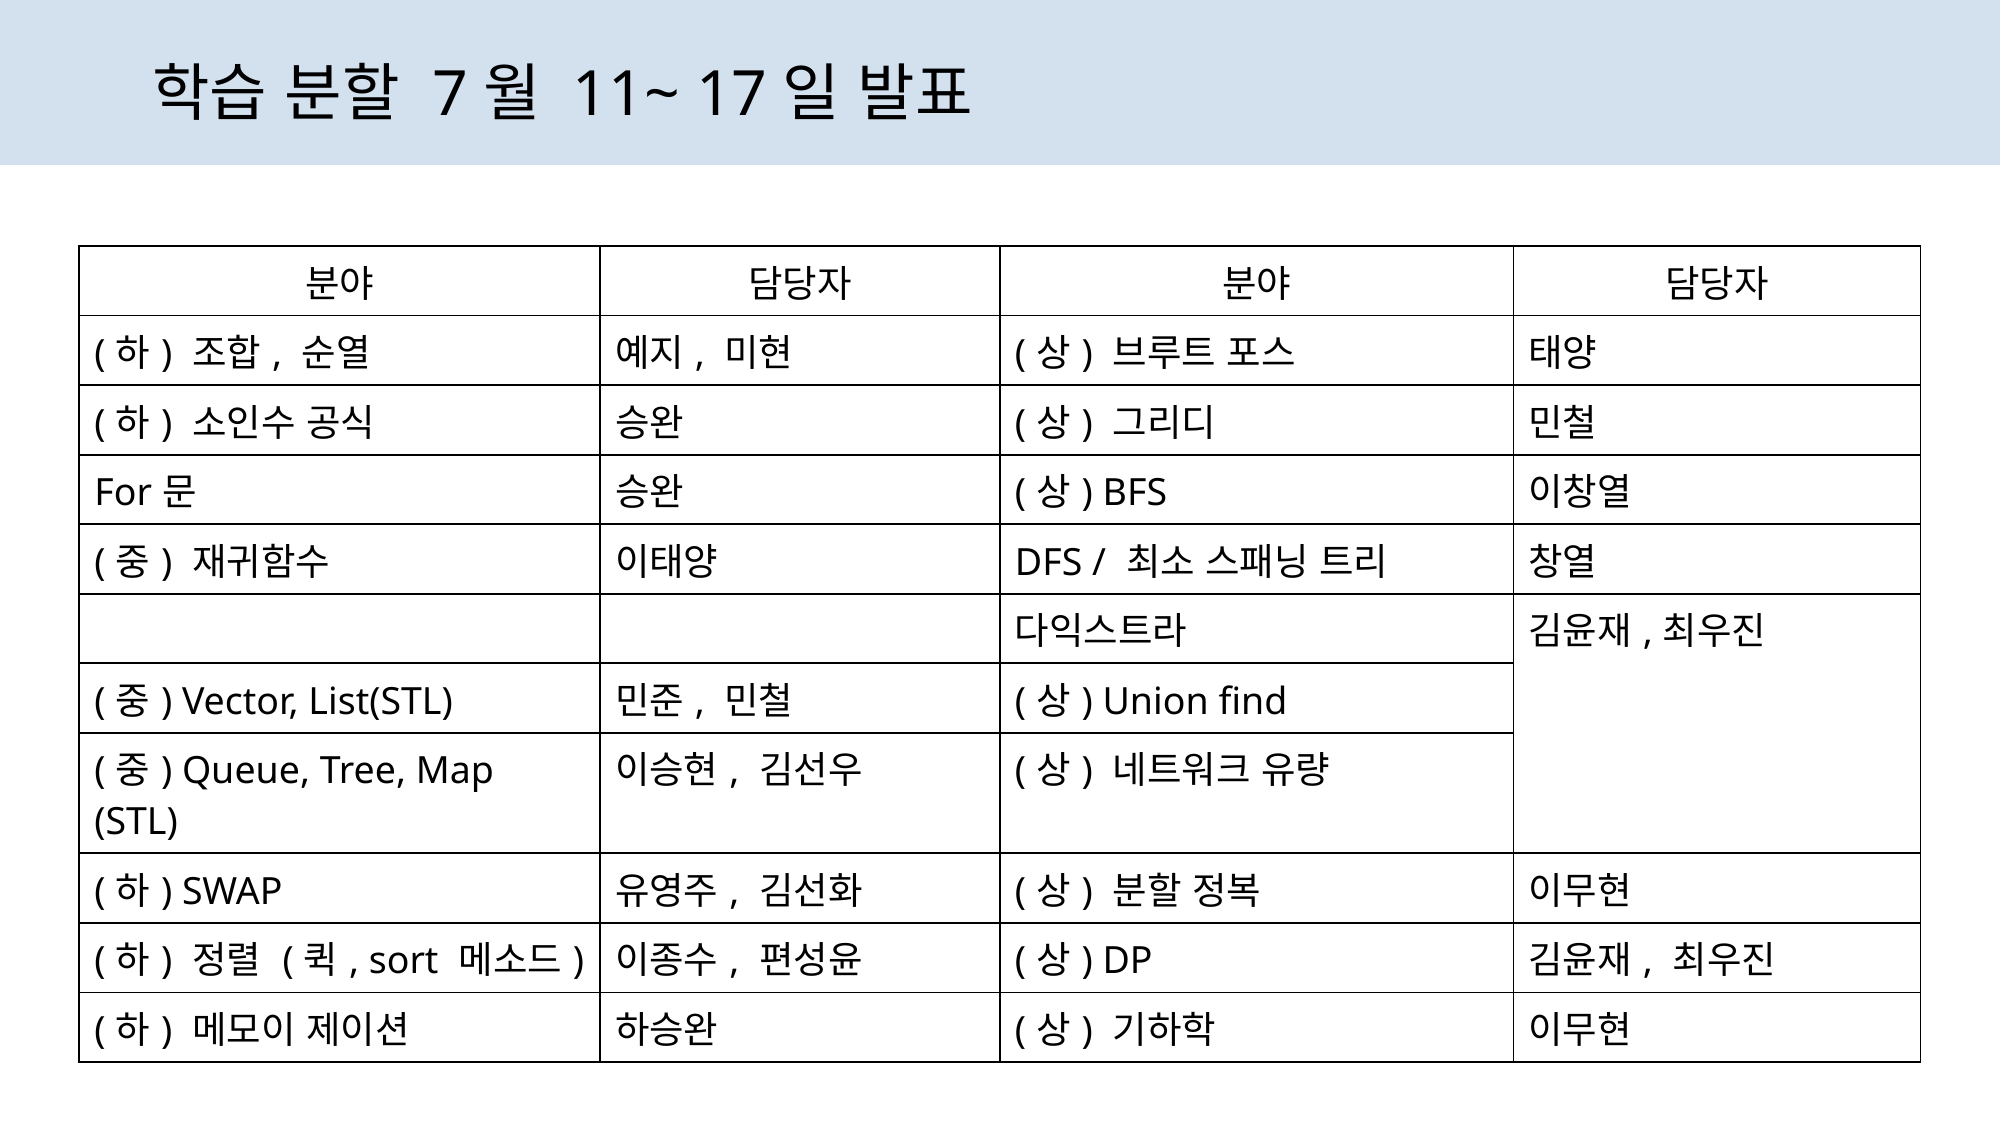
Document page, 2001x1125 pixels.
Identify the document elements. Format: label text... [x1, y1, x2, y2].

table_cell (하) 정렬 (퀵, sort 메소드) [80, 924, 599, 992]
table_cell 태양 [1514, 316, 1920, 384]
table_cell [601, 595, 999, 662]
table_cell 김윤재,최우진 [1514, 595, 1920, 852]
table_cell 창열 [1514, 525, 1920, 593]
table_cell 이종수, 편성윤 [601, 924, 999, 992]
table_header 담당자 [601, 247, 999, 315]
table_cell (중) Vector, List(STL) [80, 664, 599, 732]
table_cell 하승완 [601, 993, 999, 1061]
table_header 담당자 [1514, 247, 1920, 315]
table_cell (하) 조합, 순열 [80, 316, 599, 384]
table_cell (하) SWAP [80, 854, 599, 922]
table_cell 이무현 [1514, 993, 1920, 1061]
table_cell 예지, 미현 [601, 316, 999, 384]
table_cell (중) Queue, Tree, Map (STL) [80, 734, 599, 852]
table_cell (상) Union find [1001, 664, 1513, 732]
table_cell For문 [80, 456, 599, 523]
table_cell (상) 네트워크 유량 [1001, 734, 1513, 852]
table_cell (상) DP [1001, 924, 1513, 992]
table_cell (상) 분할 정복 [1001, 854, 1513, 922]
table_cell 이승현, 김선우 [601, 734, 999, 852]
table_cell 김윤재, 최우진 [1514, 924, 1920, 992]
table_cell 민철 [1514, 386, 1920, 454]
table_cell (하) 메모이 제이션 [80, 993, 599, 1061]
table_cell DFS / 최소 스패닝 트리 [1001, 525, 1513, 593]
title 학습 분할 7월 11~ 17일 발표 [137, 59, 1863, 131]
table_cell (중) 재귀함수 [80, 525, 599, 593]
table_cell 이창열 [1514, 456, 1920, 523]
table_cell (상) 브루트 포스 [1001, 316, 1513, 384]
table_header 분야 [80, 247, 599, 315]
table_cell [80, 595, 599, 662]
table_cell 유영주, 김선화 [601, 854, 999, 922]
table_cell (상) 기하학 [1001, 993, 1513, 1061]
table_cell (하) 소인수 공식 [80, 386, 599, 454]
table_cell 다익스트라 [1001, 595, 1513, 662]
table_cell 승완 [601, 386, 999, 454]
table_cell 이태양 [601, 525, 999, 593]
table_cell 이무현 [1514, 854, 1920, 922]
table_header 분야 [1001, 247, 1513, 315]
table_cell 민준, 민철 [601, 664, 999, 732]
table_cell 승완 [601, 456, 999, 523]
table_cell (상) BFS [1001, 456, 1513, 523]
table_cell (상) 그리디 [1001, 386, 1513, 454]
